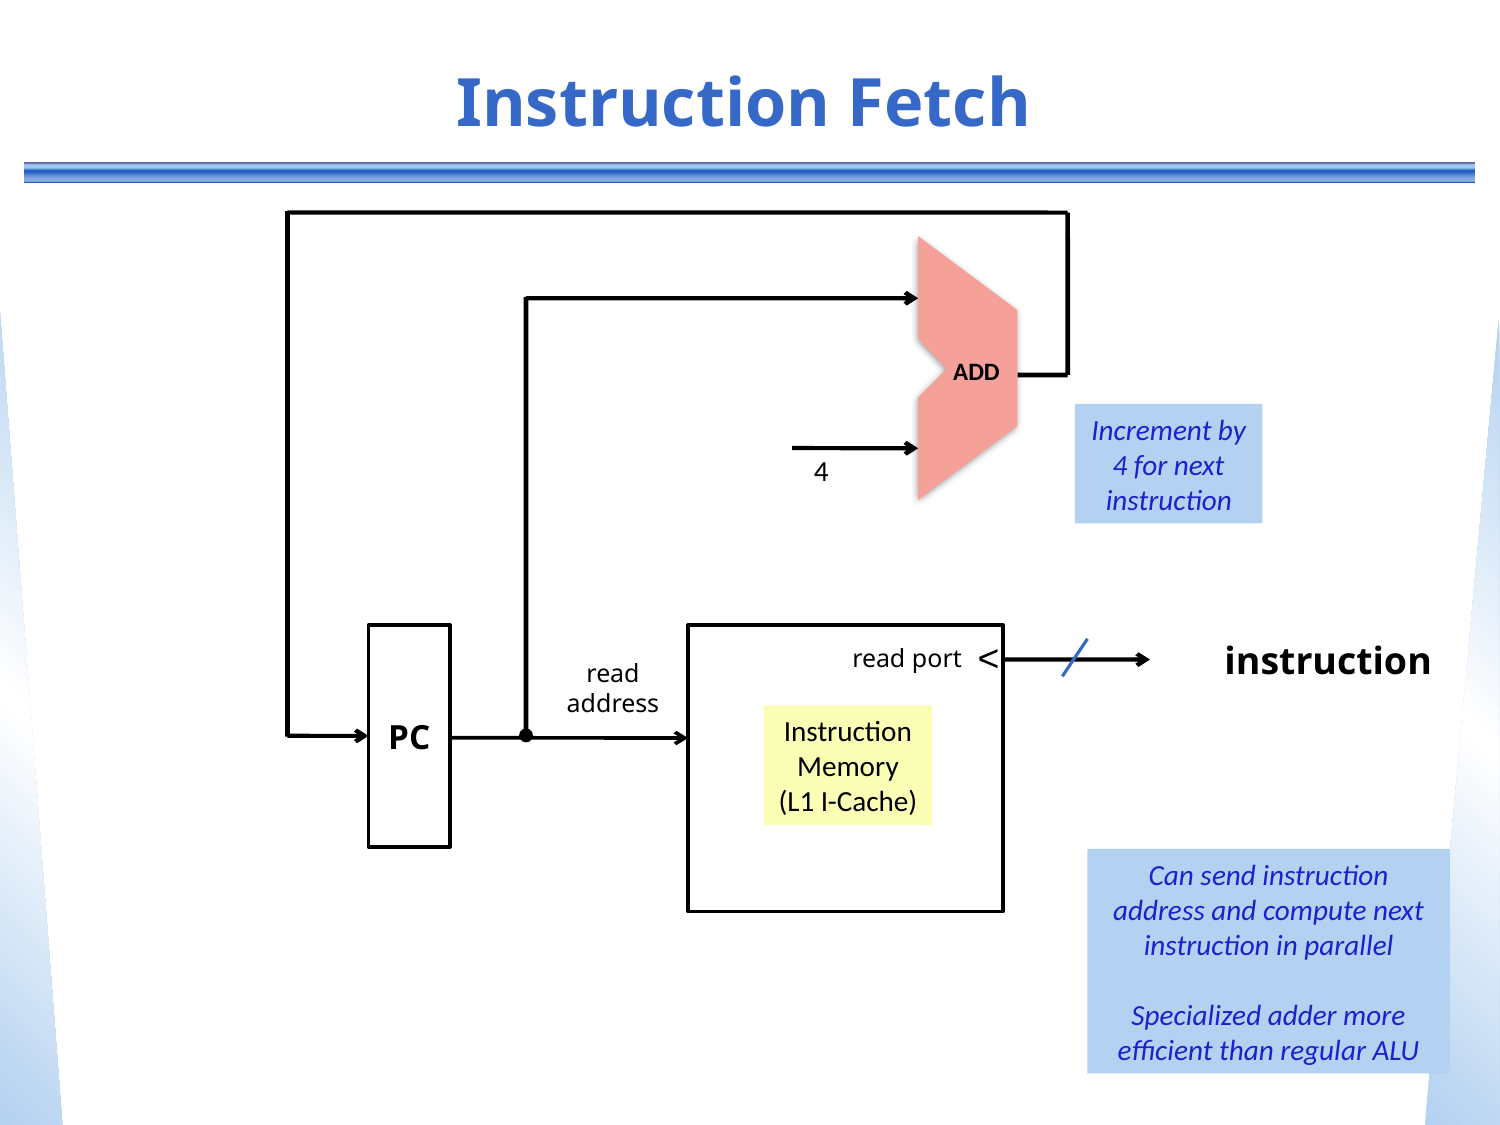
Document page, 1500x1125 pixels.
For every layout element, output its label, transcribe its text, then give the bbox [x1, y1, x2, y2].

picture [24, 162, 1475, 183]
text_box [1072, 588, 1451, 691]
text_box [687, 624, 1016, 912]
title Instruction Fetch [37, 37, 1450, 163]
text_box Can send instruction address and compute next instruction in parallel Specialized adder more efficient than regular ALU [1087, 848, 1450, 1074]
text_box Increment by 4 for next instruction [1074, 403, 1263, 524]
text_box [287, 210, 1068, 737]
text_box PC [368, 745, 450, 847]
